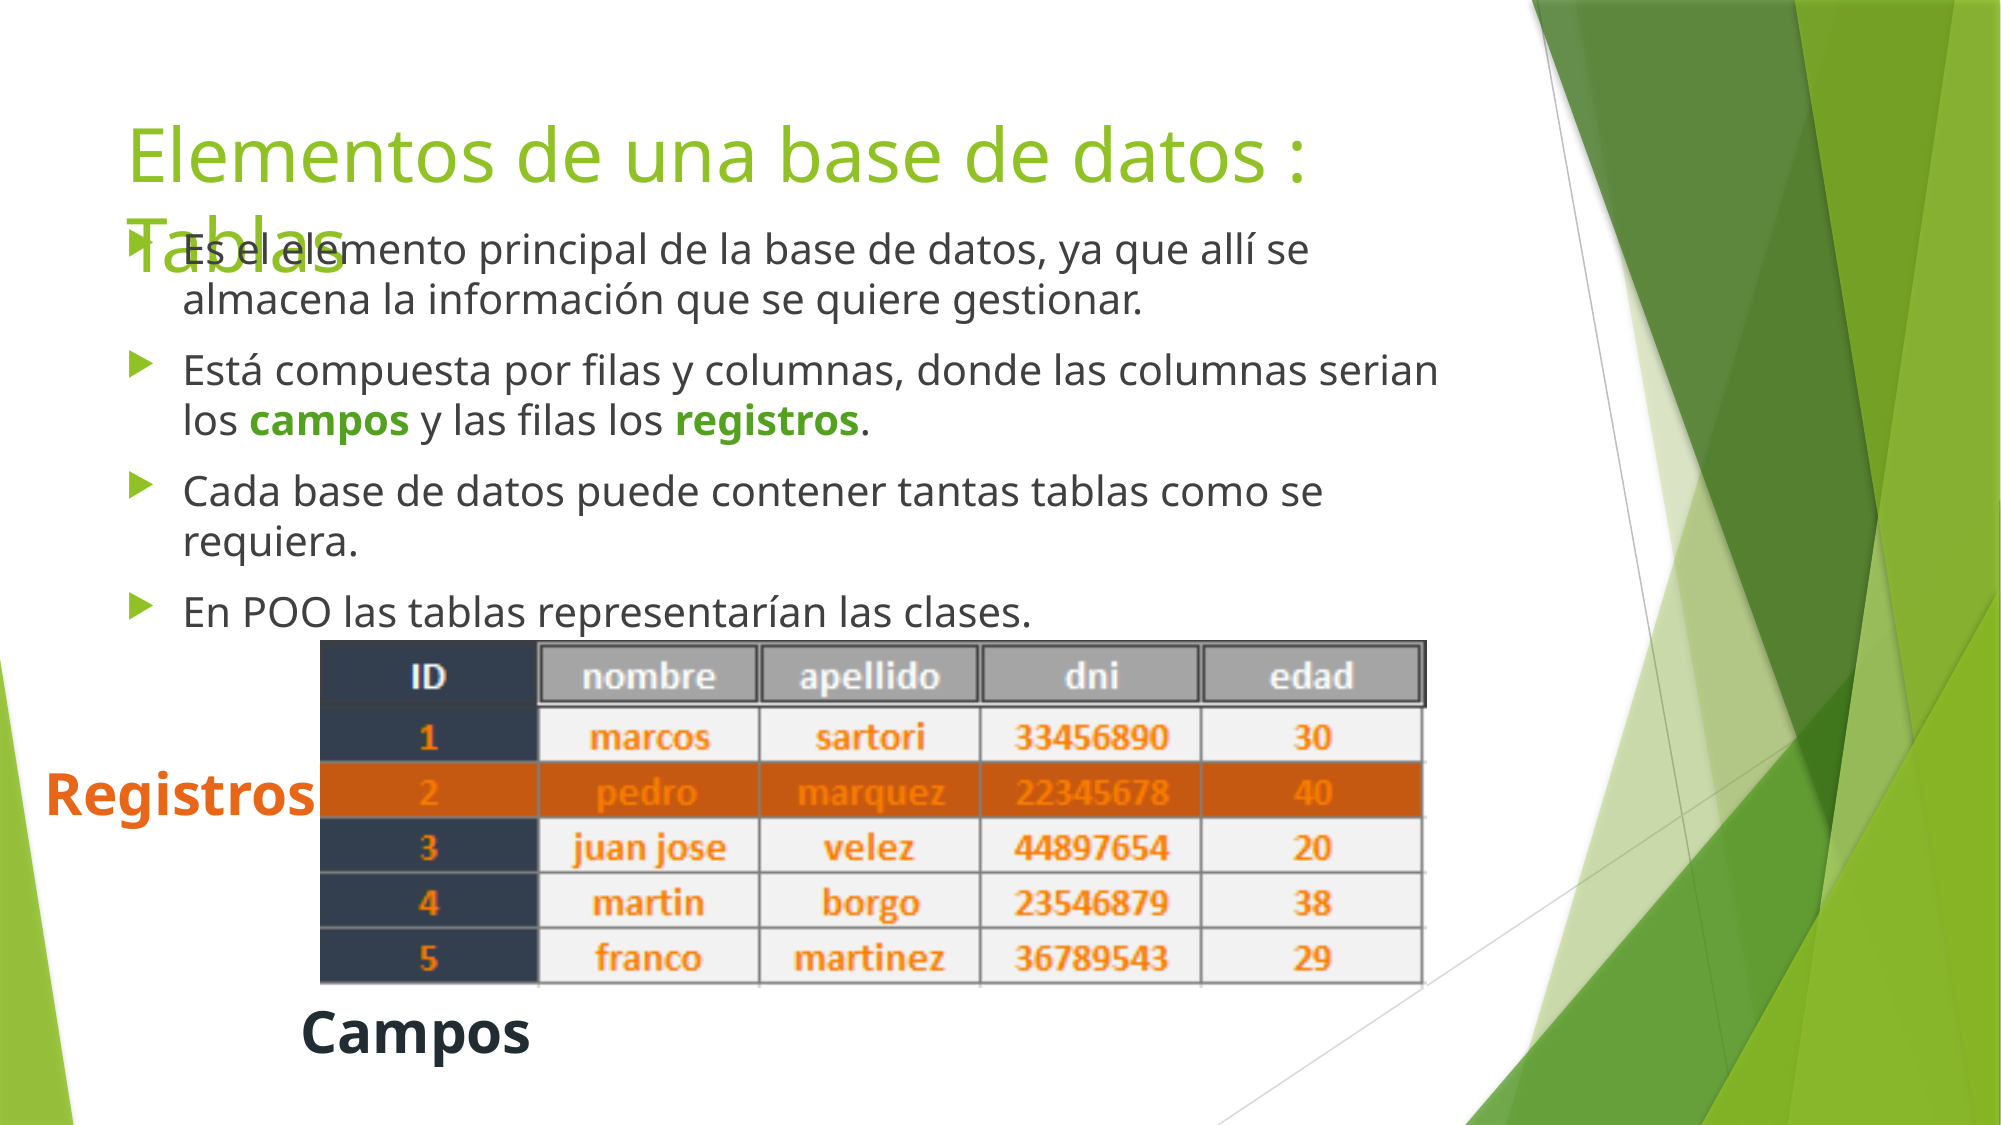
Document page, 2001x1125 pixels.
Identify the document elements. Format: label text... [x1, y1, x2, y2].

picture [320, 639, 1427, 988]
text_box Registros [29, 750, 315, 835]
text_box Campos [285, 987, 547, 1073]
list Es el elemento principal de la base de datos, ya que allí se almacena la información que se quiere gestionar. Está compuesta por filas y columnas, donde las columnas serian los campos y las filas los registros. Cada base de datos puede contener tantas tablas como se requiera. En POO las tablas representarían las clases. [111, 215, 1522, 852]
title Elementos de una base de datos : Tablas [111, 99, 1522, 215]
